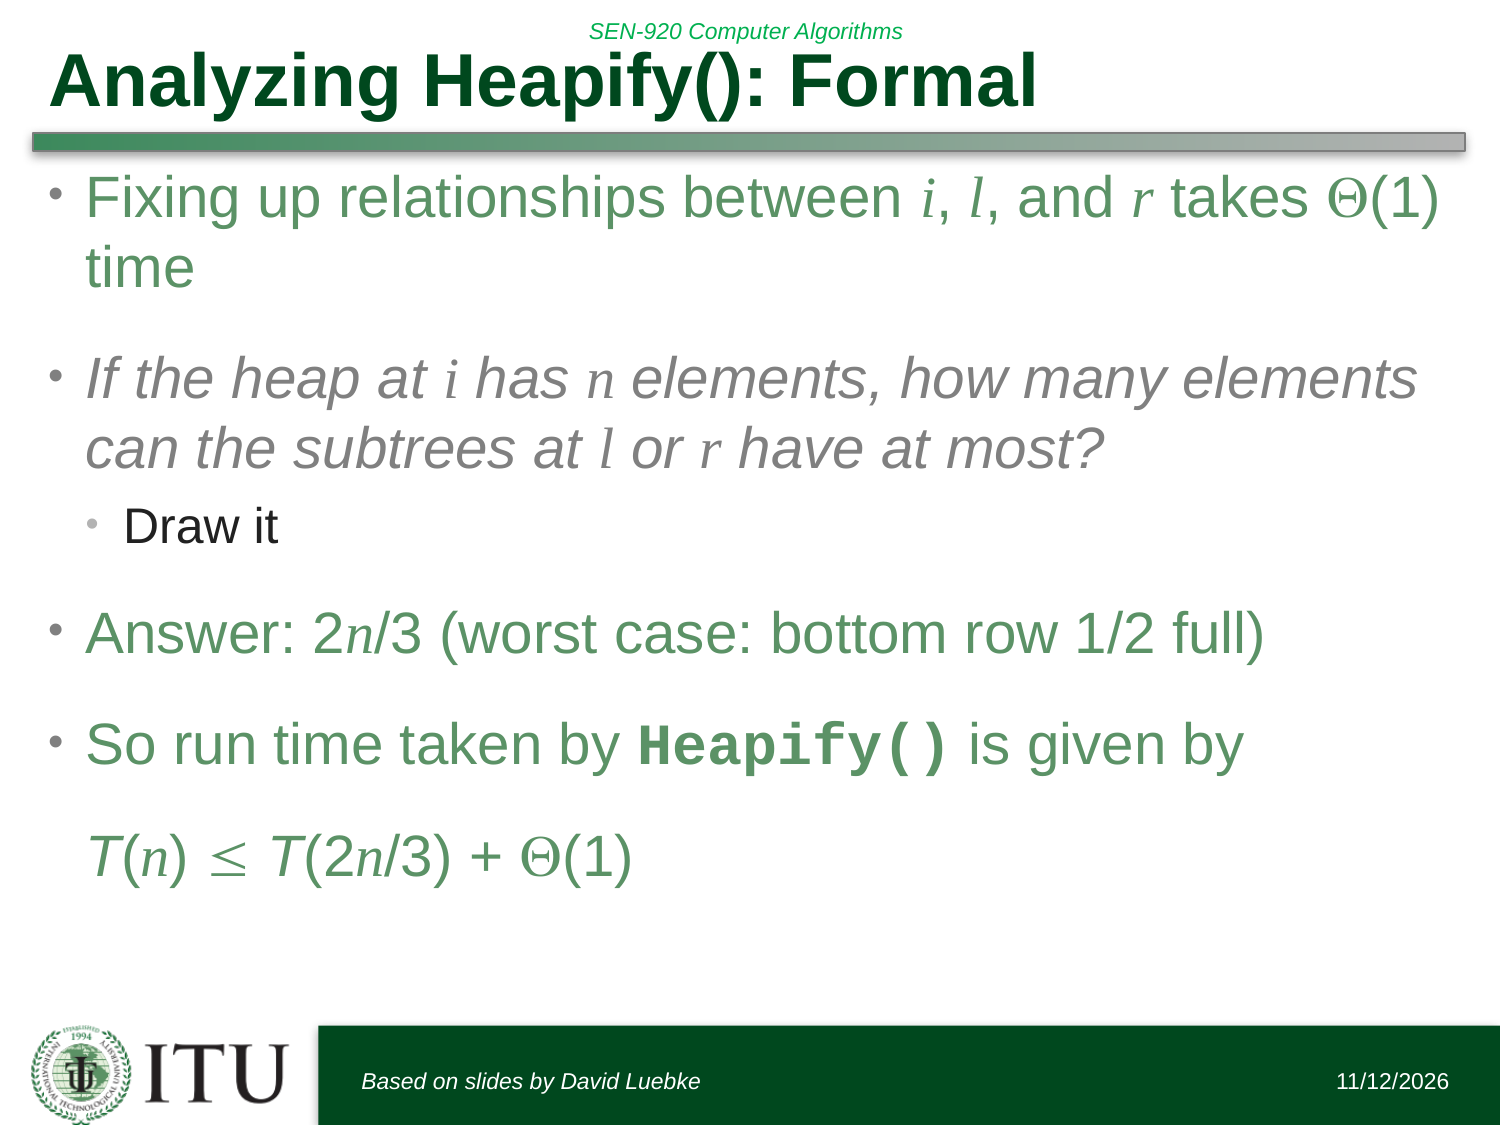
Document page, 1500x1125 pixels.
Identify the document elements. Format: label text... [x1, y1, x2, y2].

footer Based on slides by David Luebke [346, 1050, 1038, 1111]
title Analyzing Heapify(): Formal [33, 24, 1465, 134]
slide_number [1114, 1050, 1465, 1111]
list Fixing up relationships between i, l, and r takes (1) time If the heap at i has n elements, how many elements can the subtrees at l or r have at most? Draw it Answer: 2n/3 (worst case: bottom row 1/2 full) So run time taken by Heapify() is given by T(n)  T(2n/3) + (1) [33, 151, 1465, 1005]
